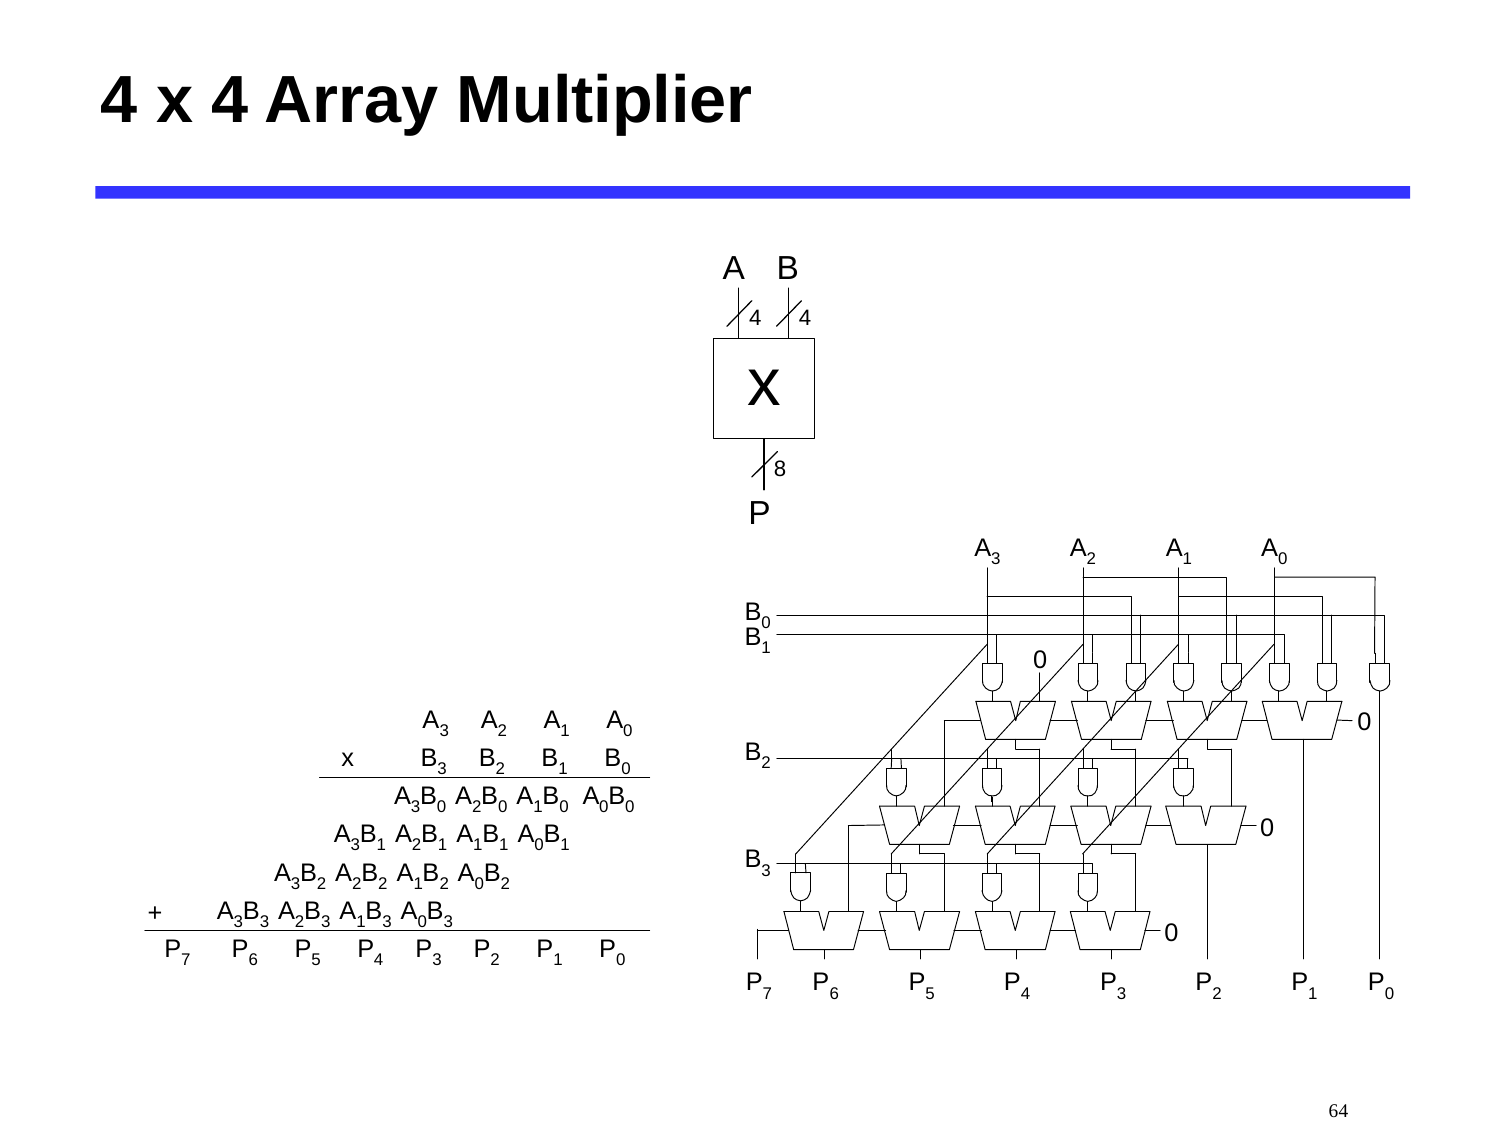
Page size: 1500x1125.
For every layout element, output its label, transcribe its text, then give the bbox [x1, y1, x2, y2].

slide_number 64 [1185, 1068, 1500, 1125]
picture [124, 234, 1424, 1014]
title 4 x 4 Array Multiplier [85, 11, 1361, 180]
